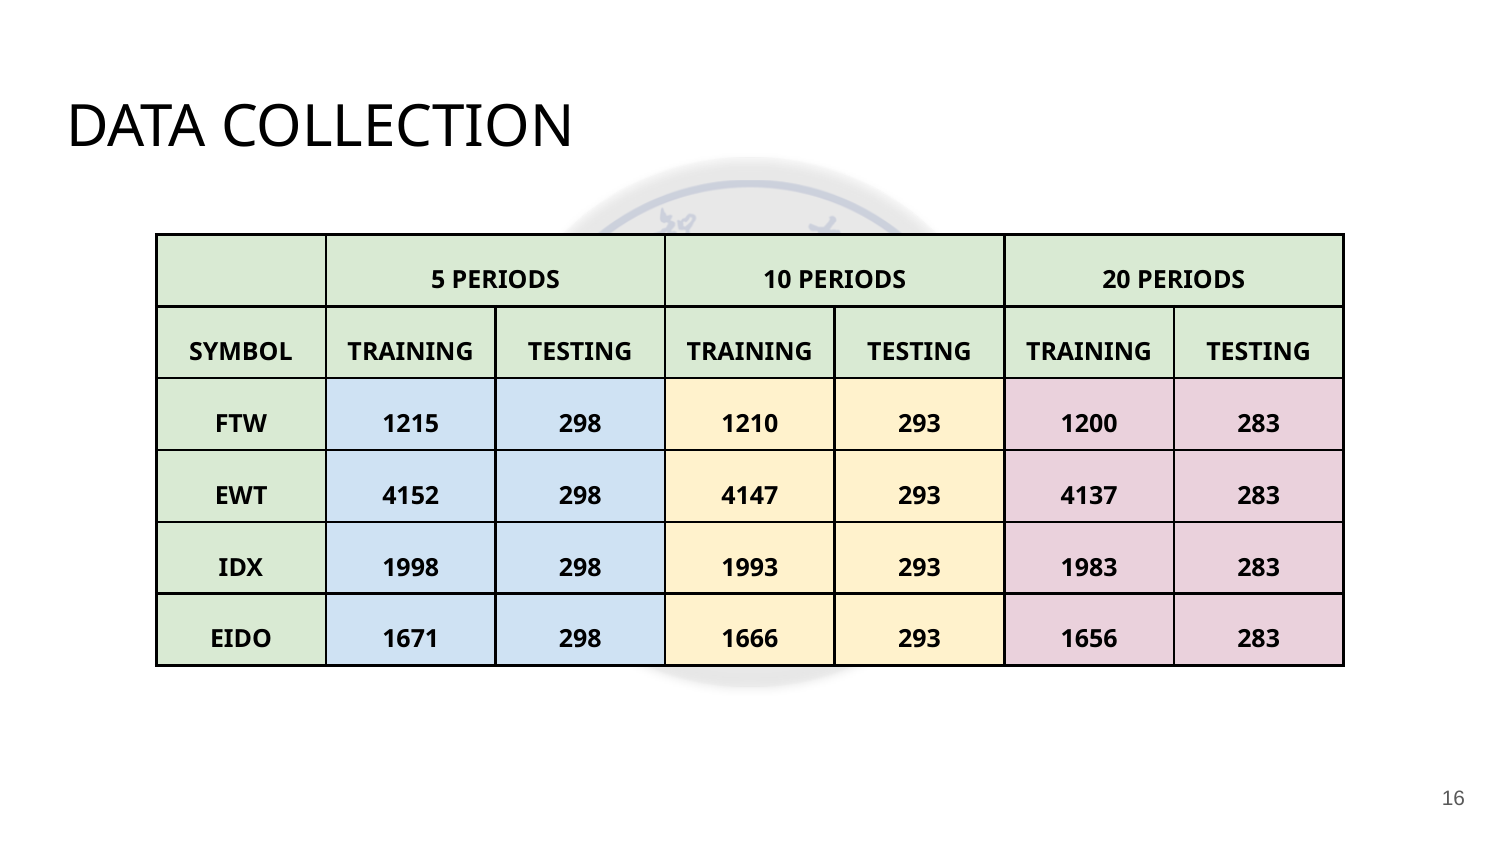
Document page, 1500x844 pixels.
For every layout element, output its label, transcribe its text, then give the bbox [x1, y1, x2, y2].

table_cell TRAINING [1006, 308, 1173, 377]
table_cell TESTING [497, 308, 664, 377]
table_header [158, 236, 325, 305]
table_cell 4147 [666, 451, 833, 521]
table_cell 1215 [327, 379, 494, 449]
table_cell 293 [836, 451, 1003, 521]
table_cell IDX [158, 523, 325, 592]
title DATA COLLECTION [51, 72, 1449, 167]
table_cell EWT [158, 451, 325, 521]
table_cell 298 [497, 379, 664, 449]
table_cell 293 [836, 595, 1003, 664]
table_cell 298 [497, 523, 664, 592]
table_header 20 PERIODS [1006, 236, 1342, 305]
table_cell 1671 [327, 595, 494, 664]
table_cell TRAINING [327, 308, 494, 377]
table_cell TESTING [1175, 308, 1342, 377]
table_cell TESTING [836, 308, 1003, 377]
table_cell SYMBOL [158, 308, 325, 377]
table_cell 1993 [666, 523, 833, 592]
table_cell 1983 [1006, 523, 1173, 592]
table_cell 283 [1175, 595, 1342, 664]
table_cell 298 [497, 595, 664, 664]
table_cell 4137 [1006, 451, 1173, 521]
table_cell 1998 [327, 523, 494, 592]
table_cell FTW [158, 379, 325, 449]
table_cell 283 [1175, 379, 1342, 449]
table_header 5 PERIODS [327, 236, 664, 305]
table_cell 1200 [1006, 379, 1173, 449]
slide_number ‹#› [1389, 764, 1480, 830]
table_cell 1656 [1006, 595, 1173, 664]
table_cell 283 [1175, 523, 1342, 592]
table_header 10 PERIODS [666, 236, 1003, 305]
table_cell EIDO [158, 595, 325, 664]
table_cell TRAINING [666, 308, 833, 377]
table_cell 283 [1175, 451, 1342, 521]
table_cell 1210 [666, 379, 833, 449]
table_cell 4152 [327, 451, 494, 521]
table_cell 298 [497, 451, 664, 521]
table_cell 293 [836, 523, 1003, 592]
table_cell 293 [836, 379, 1003, 449]
table_cell 1666 [666, 595, 833, 664]
